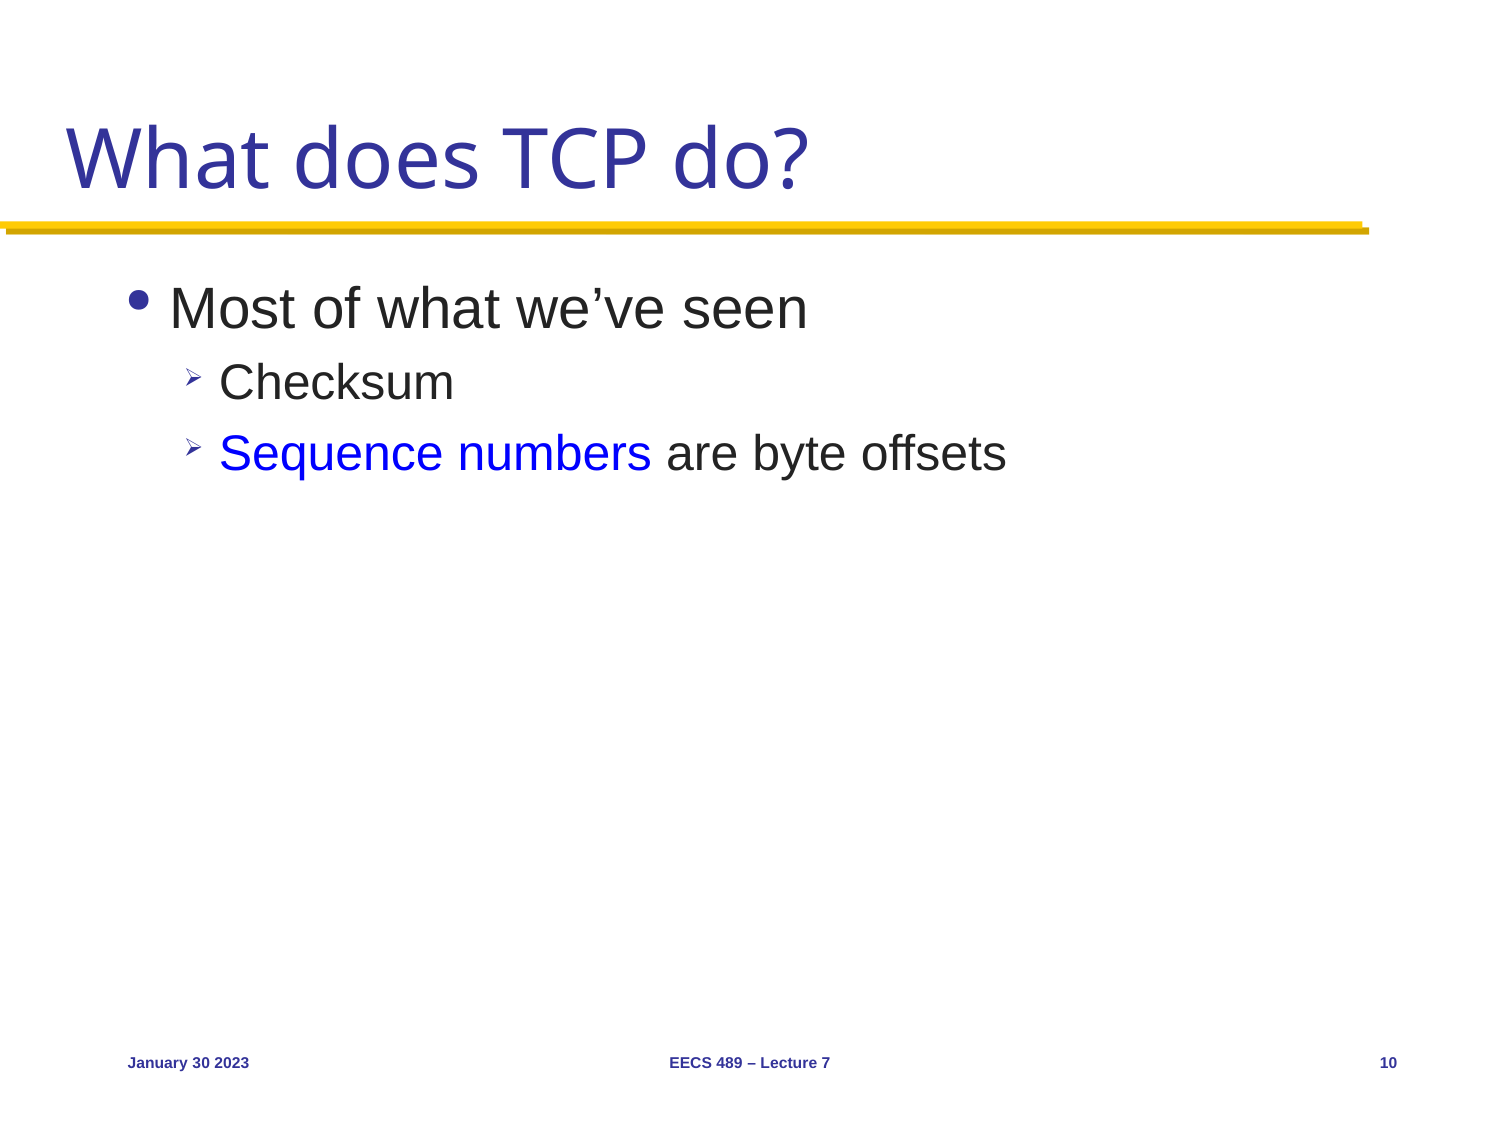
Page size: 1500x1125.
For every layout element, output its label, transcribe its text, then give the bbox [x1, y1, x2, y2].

title What does TCP do? [49, 24, 1451, 213]
slide_number 10 [1312, 1024, 1413, 1101]
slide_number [112, 1024, 426, 1101]
list Most of what we’ve seen Checksum Sequence numbers are byte offsets [112, 262, 1413, 988]
footer EECS 489 – Lecture 7 [512, 1024, 988, 1101]
